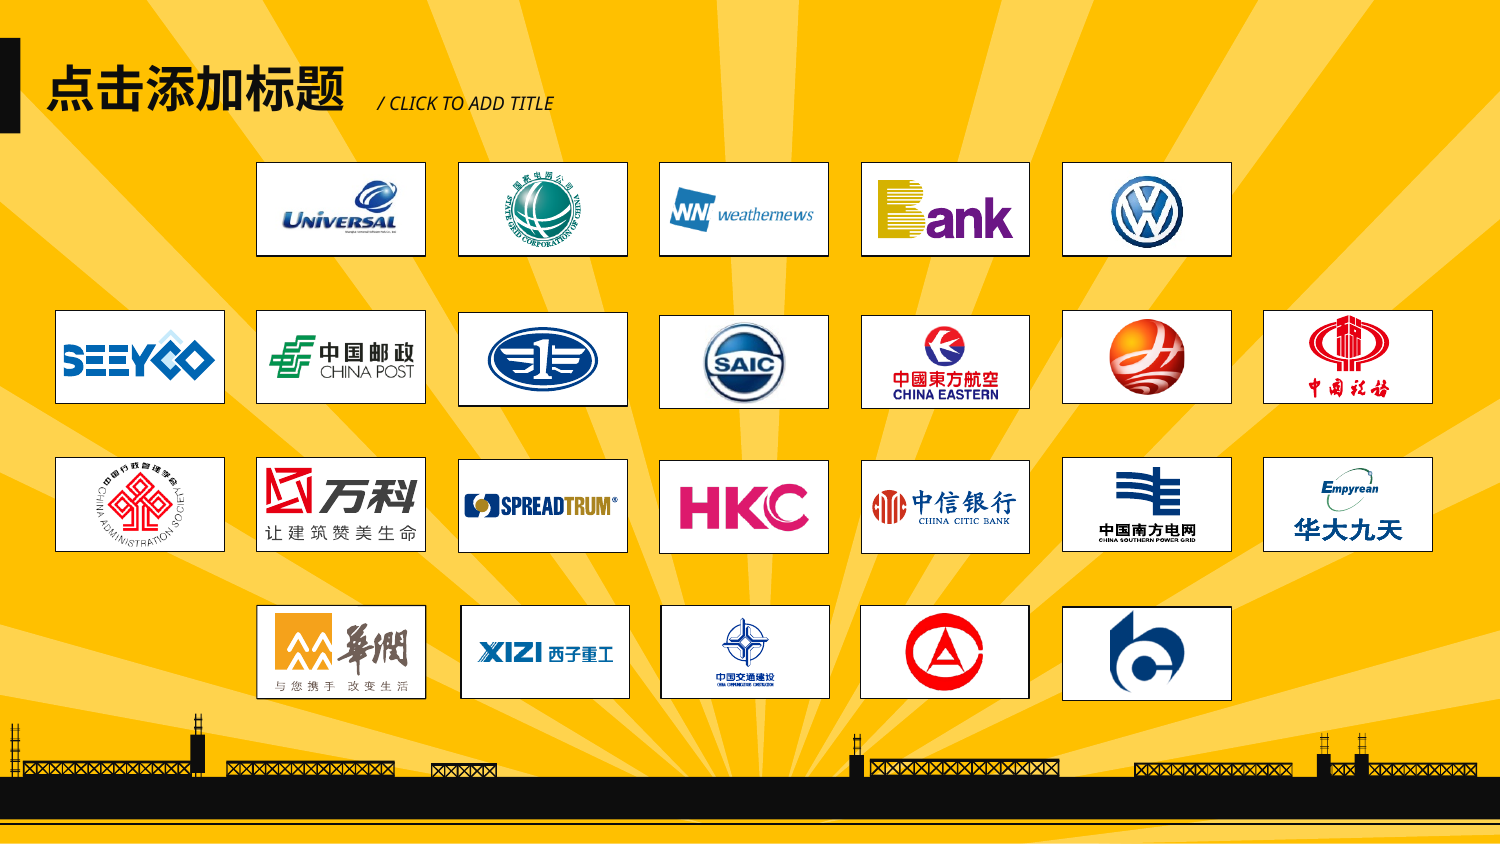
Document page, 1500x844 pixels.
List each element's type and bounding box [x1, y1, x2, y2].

text_box [660, 605, 830, 699]
text_box [1263, 457, 1433, 552]
text_box [458, 459, 628, 553]
text_box [659, 162, 829, 256]
text_box [1062, 162, 1232, 256]
text_box [256, 605, 426, 699]
text_box [256, 310, 426, 404]
text_box [458, 162, 628, 256]
text_box [860, 605, 1029, 699]
text_box [460, 605, 630, 699]
text_box [55, 457, 225, 552]
text_box [861, 162, 1030, 256]
text_box [861, 315, 1030, 409]
text_box [1062, 310, 1232, 404]
text_box [1062, 457, 1232, 552]
text_box [256, 457, 426, 552]
text_box [55, 310, 225, 404]
text_box [458, 312, 628, 406]
text_box [659, 460, 829, 554]
text_box [1062, 606, 1232, 701]
text_box [861, 460, 1030, 554]
text_box [1263, 310, 1433, 404]
text_box [256, 162, 426, 256]
text_box [659, 315, 829, 409]
